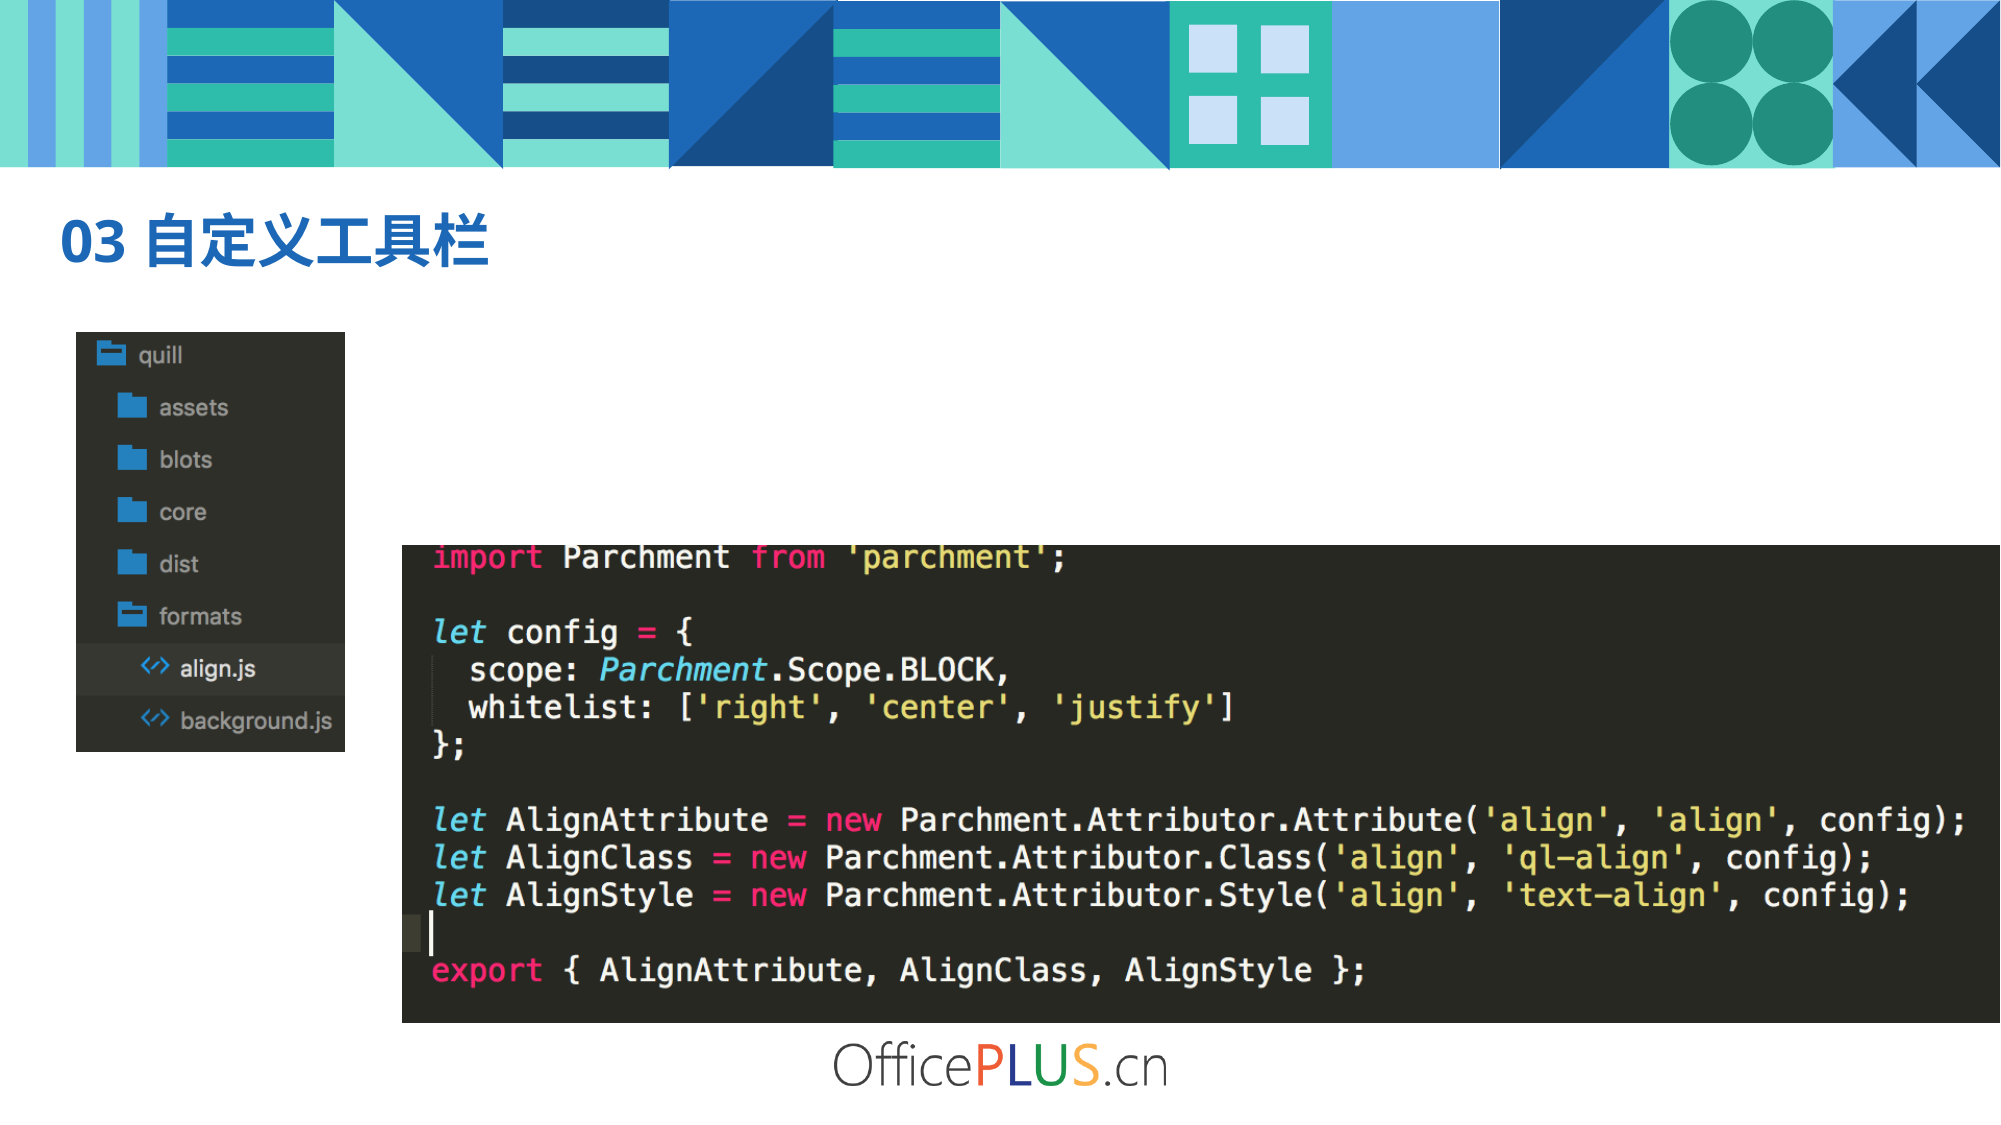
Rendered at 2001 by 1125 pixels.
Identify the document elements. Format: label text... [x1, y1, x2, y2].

picture [402, 545, 2000, 1023]
list 03自定义工具栏 [45, 196, 623, 291]
picture [834, 1041, 1166, 1086]
picture [76, 332, 345, 752]
